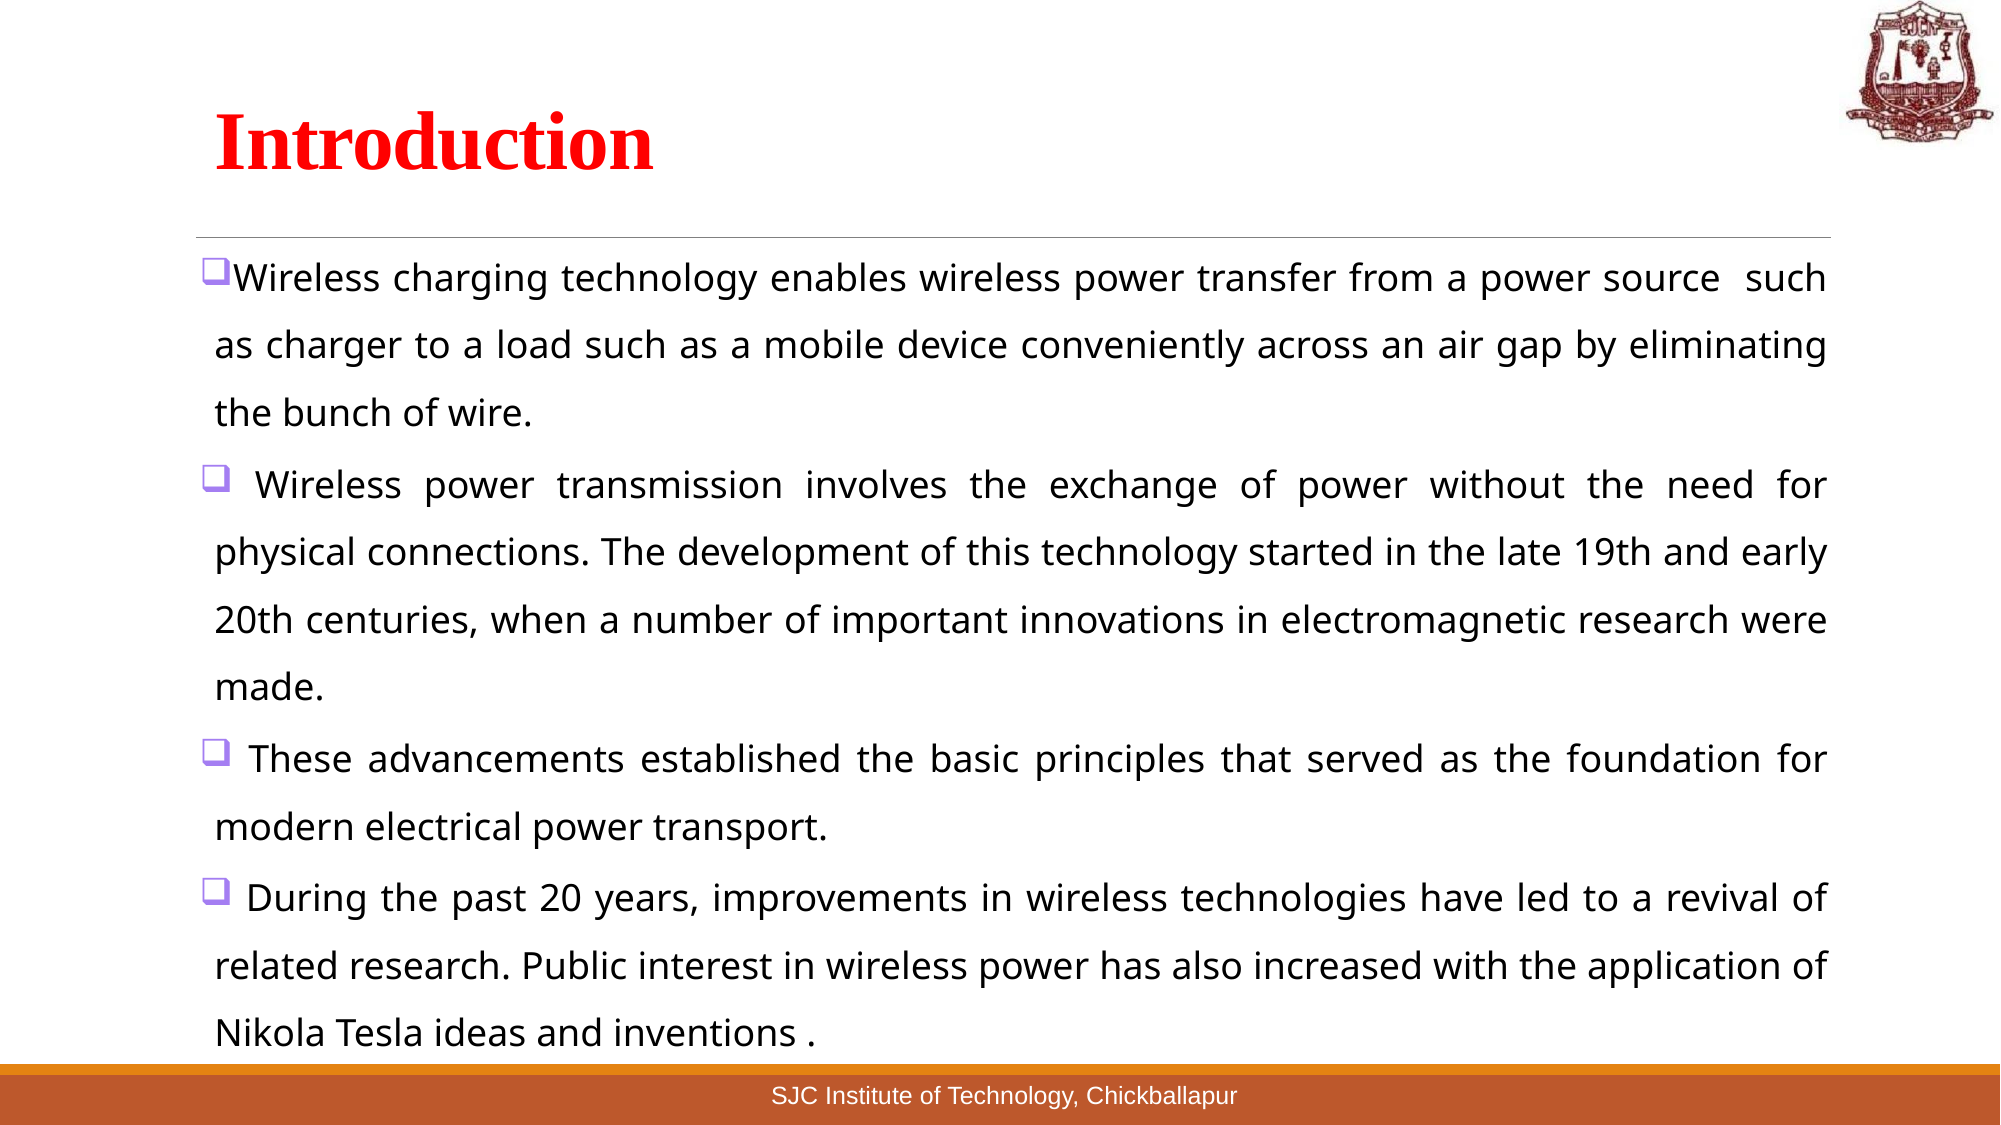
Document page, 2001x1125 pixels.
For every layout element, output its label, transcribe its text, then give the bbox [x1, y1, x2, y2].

picture [1839, 0, 2000, 150]
slide_number [179, 1059, 586, 1120]
slide_number [1624, 1059, 1840, 1120]
list Wireless charging technology enables wireless power transfer from a power source such as charger to a load such as a mobile device conveniently across an air gap by eliminating the bunch of wire. Wireless power transmission involves the exchange of power without the need for physical connections. The development of this technology started in the late 19th and early 20th centuries, when a number of important innovations in electromagnetic research were made. These advancements established the basic principles that served as the foundation for modern electrical power transport. During the past 20 years, improvements in wireless technologies have led to a revival of related research. Public interest in wireless power has also increased with the application of Nikola Tesla ideas and inventions . [199, 223, 1830, 945]
footer SJC Institute of Technology, Chickballapur [688, 1065, 1322, 1125]
title Introduction [199, 63, 1850, 194]
